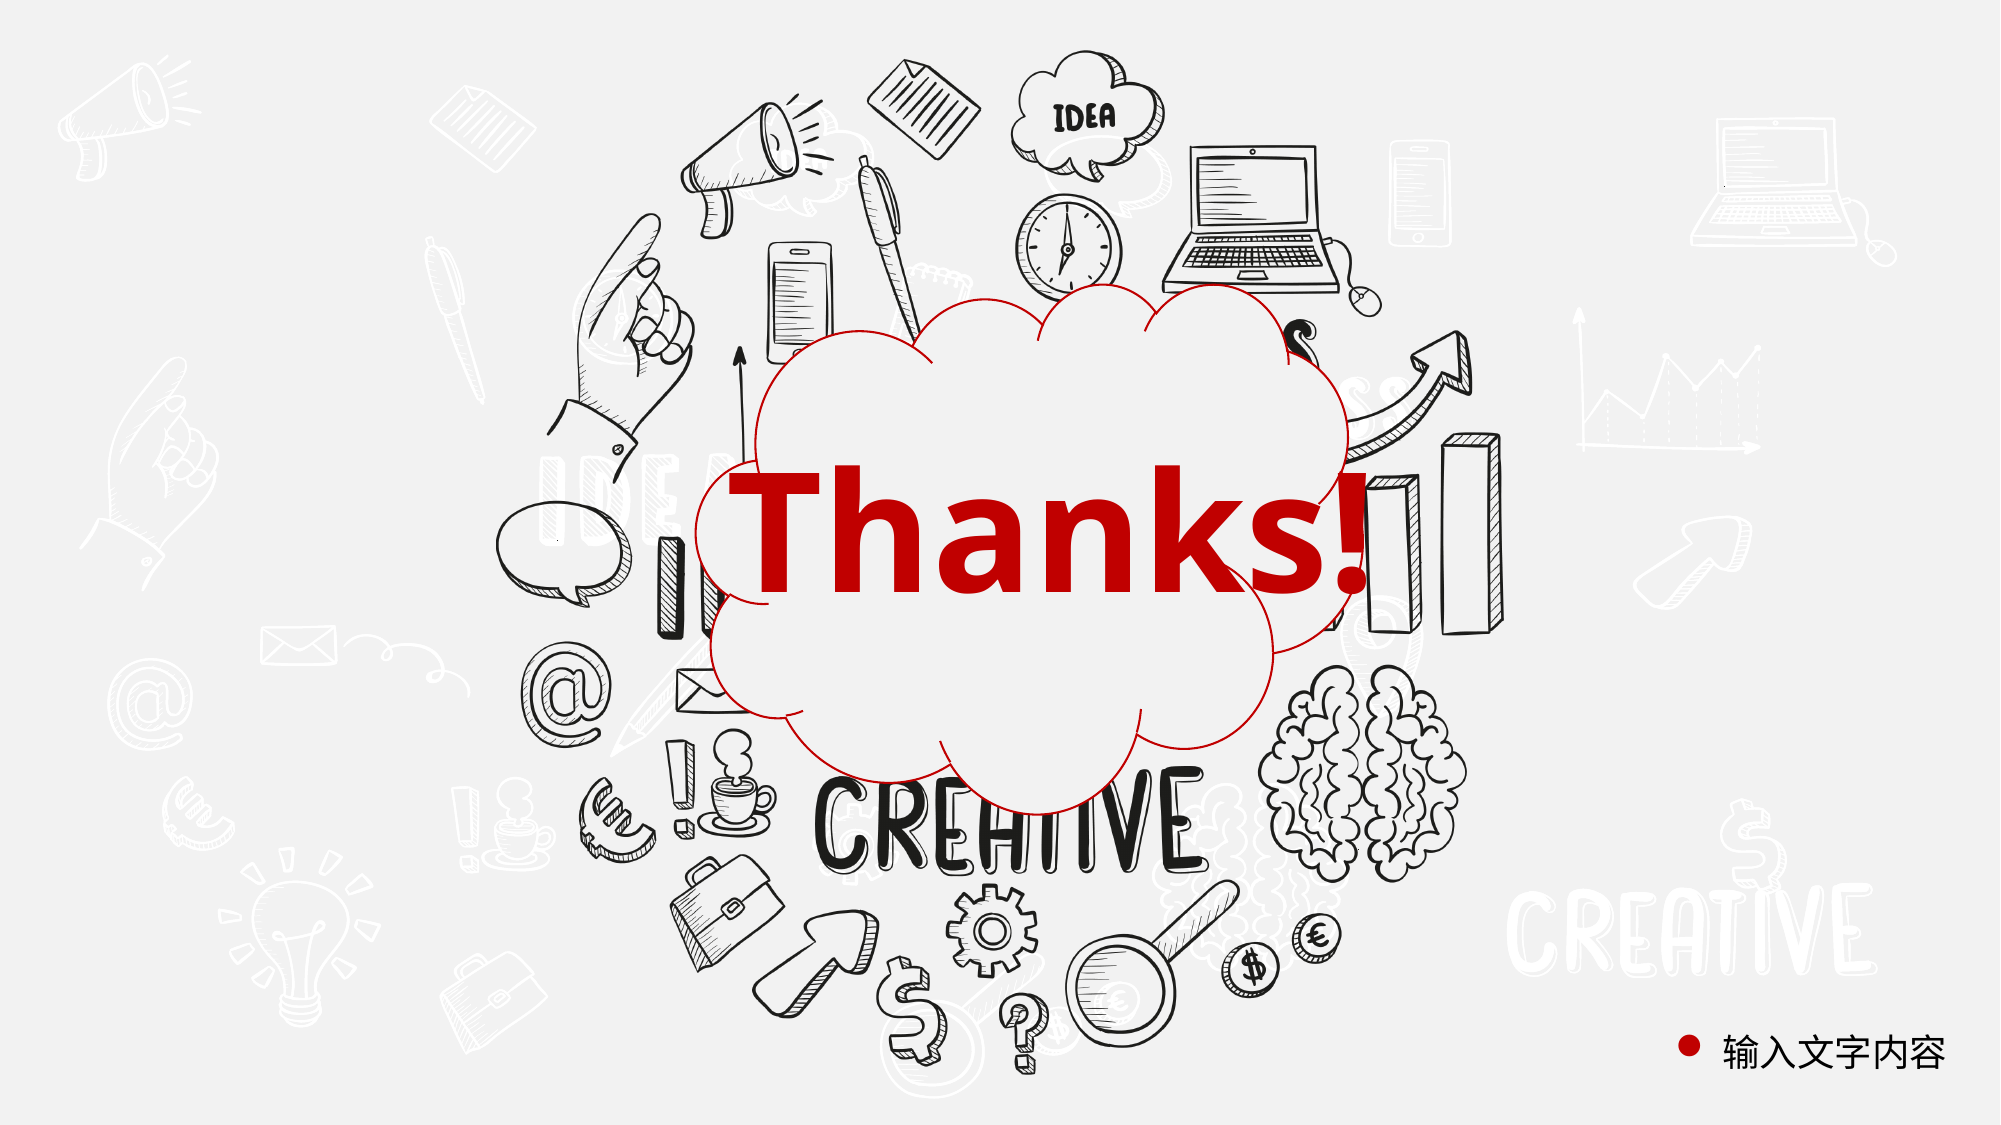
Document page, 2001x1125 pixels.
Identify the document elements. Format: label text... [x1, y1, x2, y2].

text_box 输入文字内容 [1908, 1028, 2000, 1074]
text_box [54, 54, 1908, 1100]
picture [496, 50, 1504, 1075]
